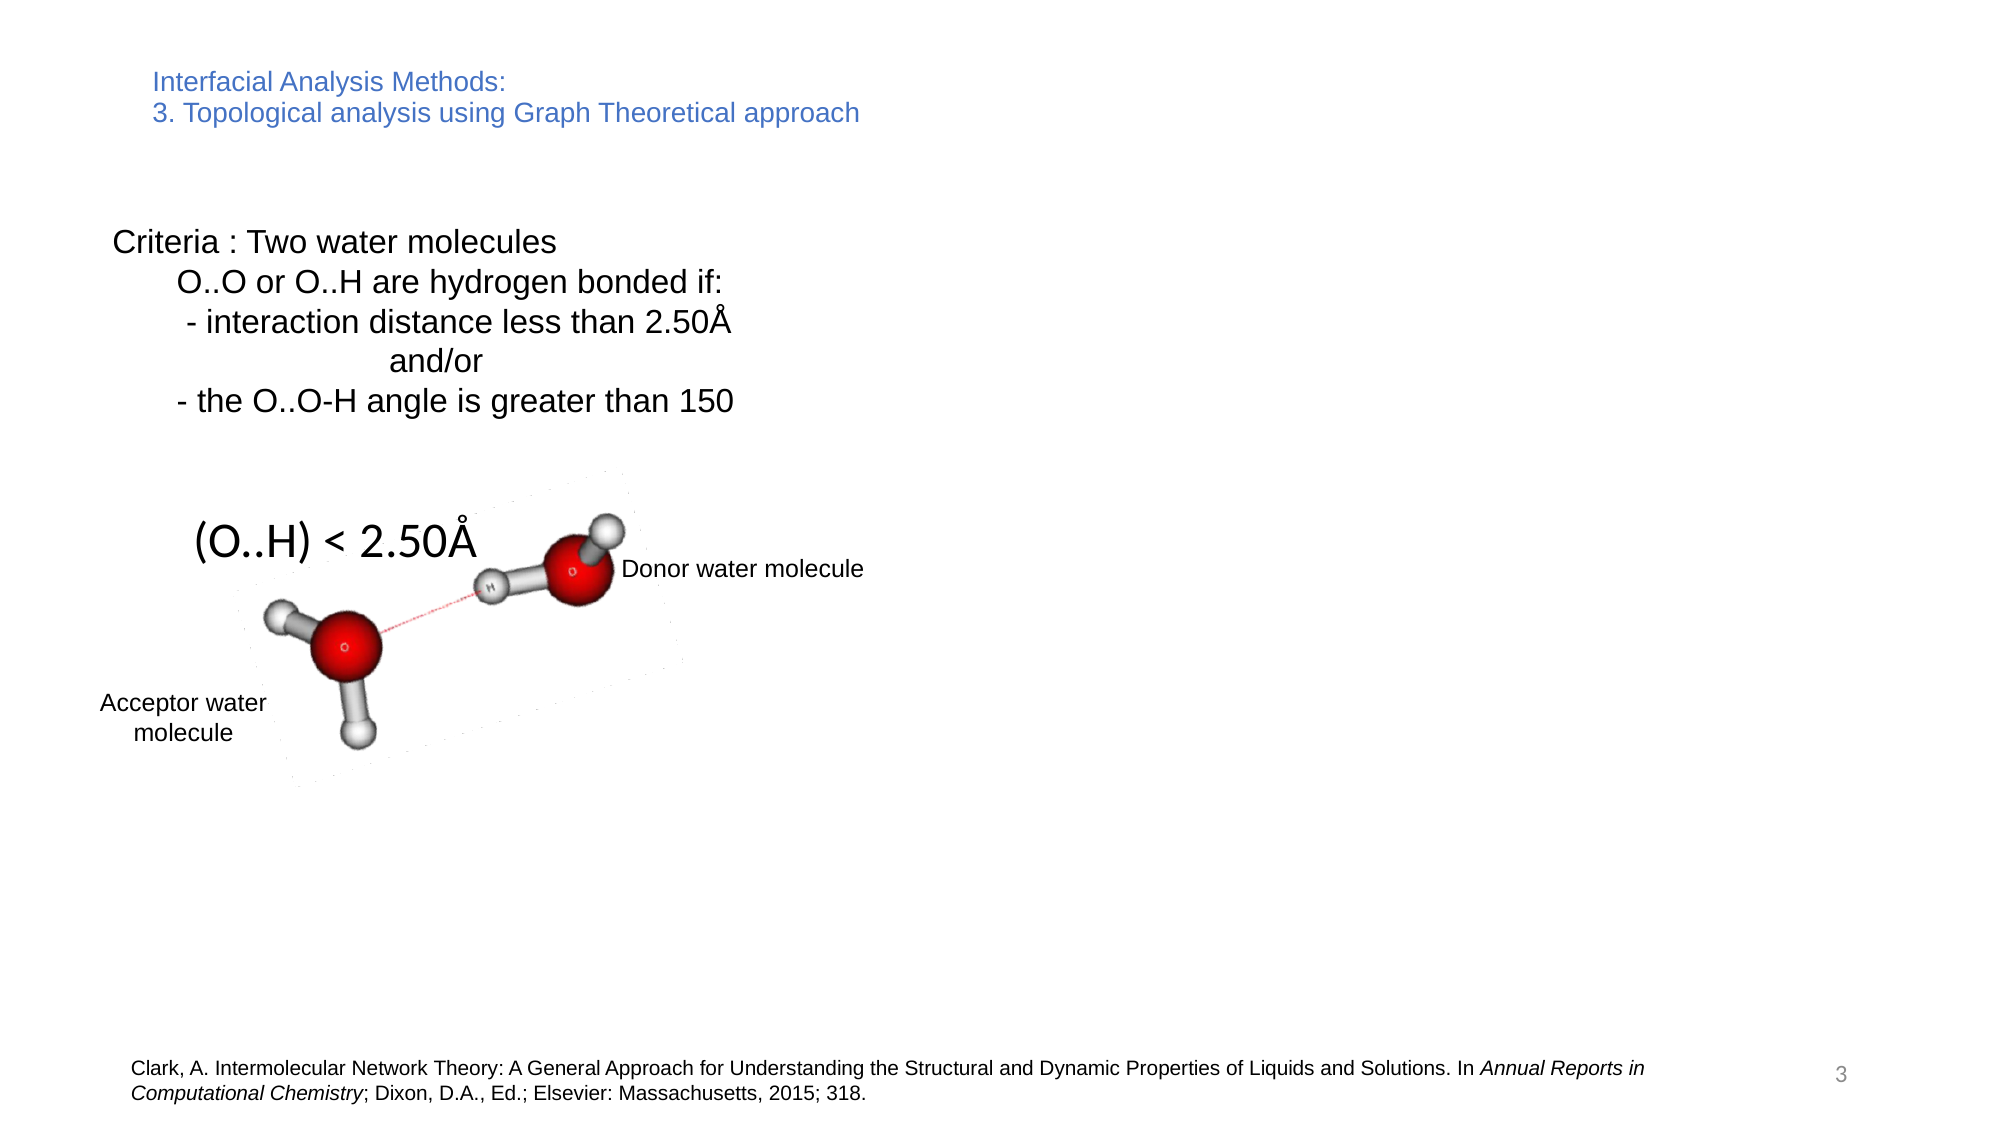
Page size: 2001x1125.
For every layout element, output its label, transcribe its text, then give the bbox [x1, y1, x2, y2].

text_box (O..H) < 2.50Å [178, 500, 232, 576]
slide_number 3 [1412, 1042, 1863, 1103]
text_box Criteria : Two water molecules O..O or O..H are hydrogen bonded if: - interaction distance less than 2.50Å and/or - the O..O-H angle is greater than 150 [97, 212, 801, 427]
title Interfacial Analysis Methods: 3. Topological analysis using Graph Theoretical approach [137, 59, 1863, 137]
text_box Acceptor water molecule [65, 679, 232, 754]
text_box Clark, A. Intermolecular Network Theory: A General Approach for Understanding the Structural and Dynamic Properties of Liquids and Solutions. In Annual Reports in Computational Chemistry; Dixon, D.A., Ed.; Elsevier: Massachusetts, 2015; 318. [115, 1046, 1795, 1125]
picture [232, 466, 683, 787]
text_box Donor water molecule [683, 544, 969, 590]
